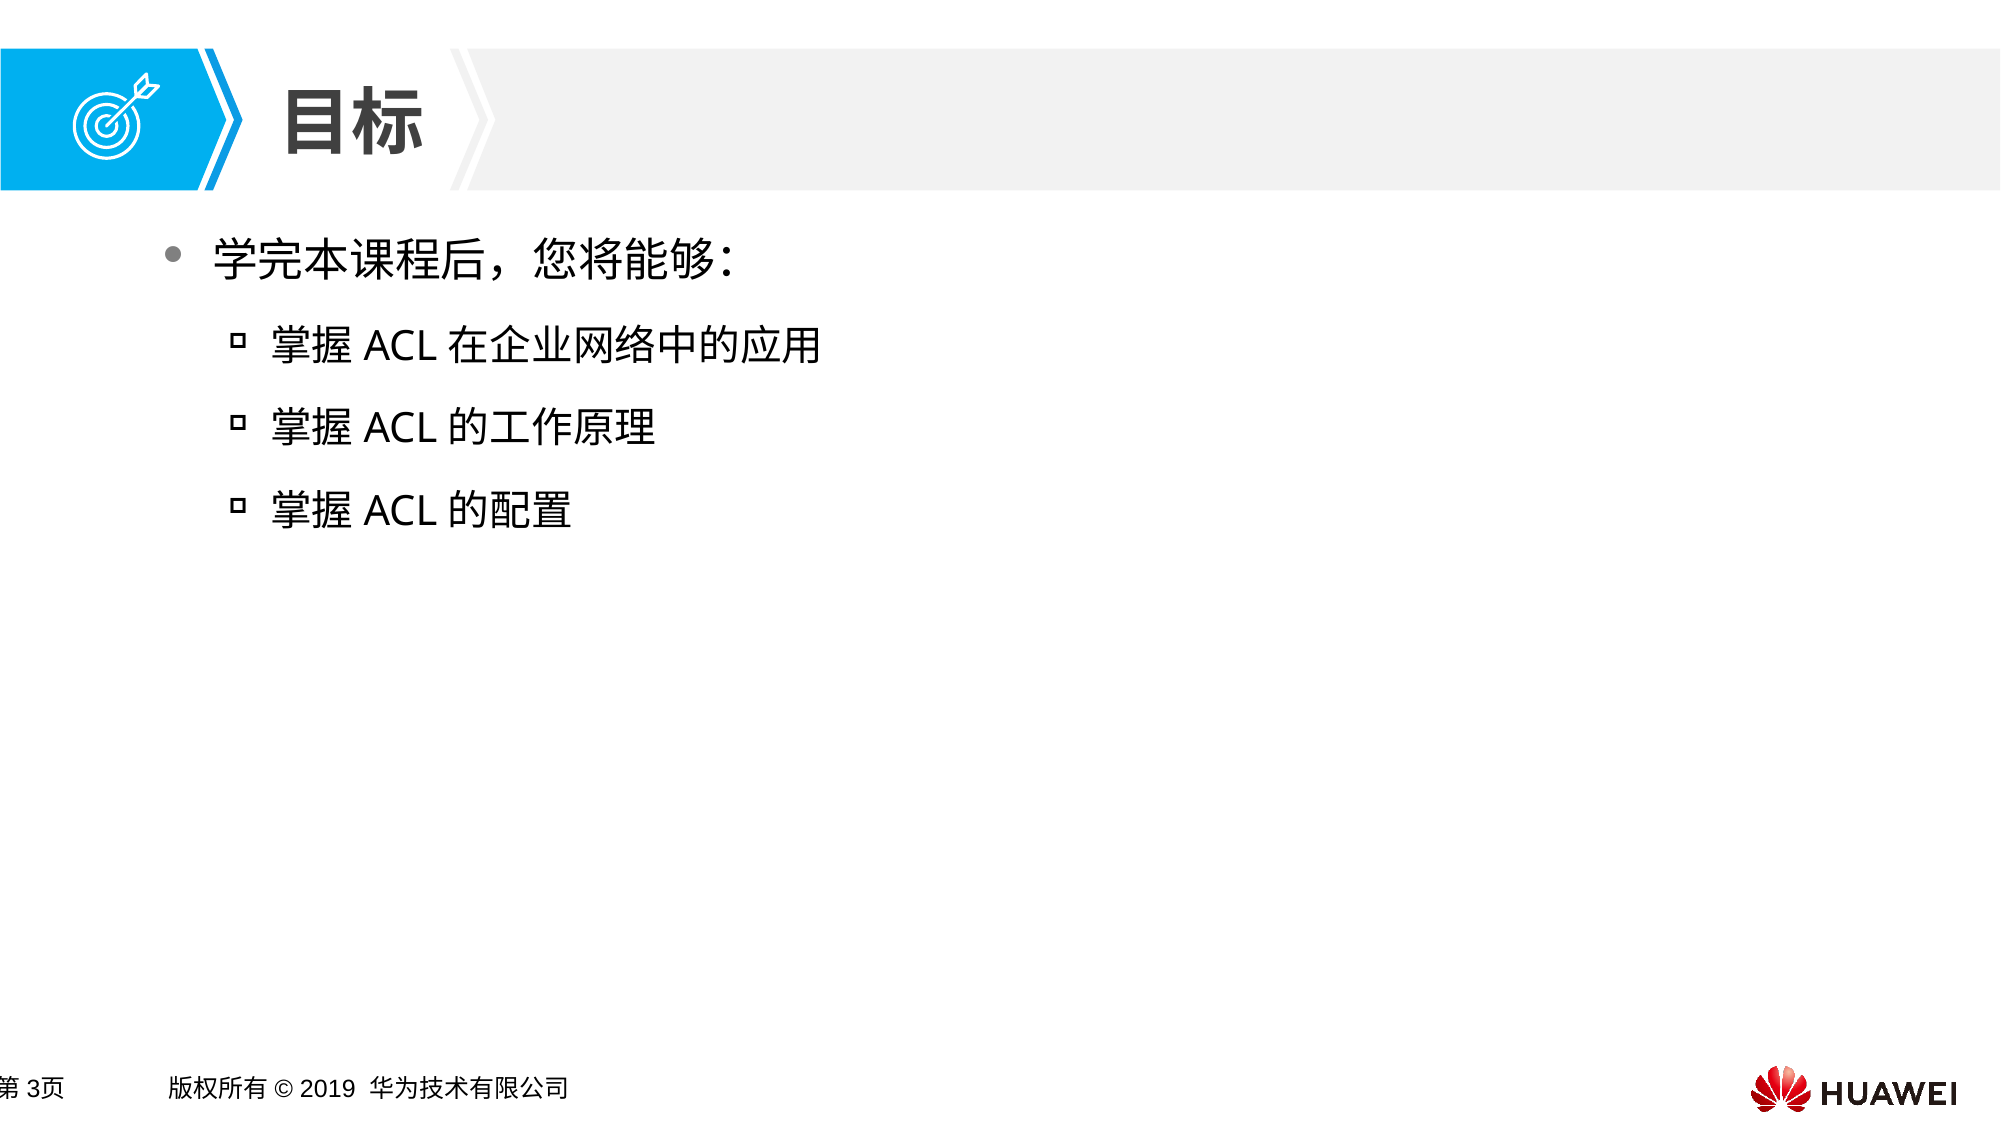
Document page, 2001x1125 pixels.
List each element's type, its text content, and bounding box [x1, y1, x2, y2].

list 学完本课程后，您将能够： 掌握ACL在企业网络中的应用 掌握ACL的工作原理 掌握ACL的配置 [149, 202, 1882, 971]
picture [1751, 1066, 1956, 1112]
